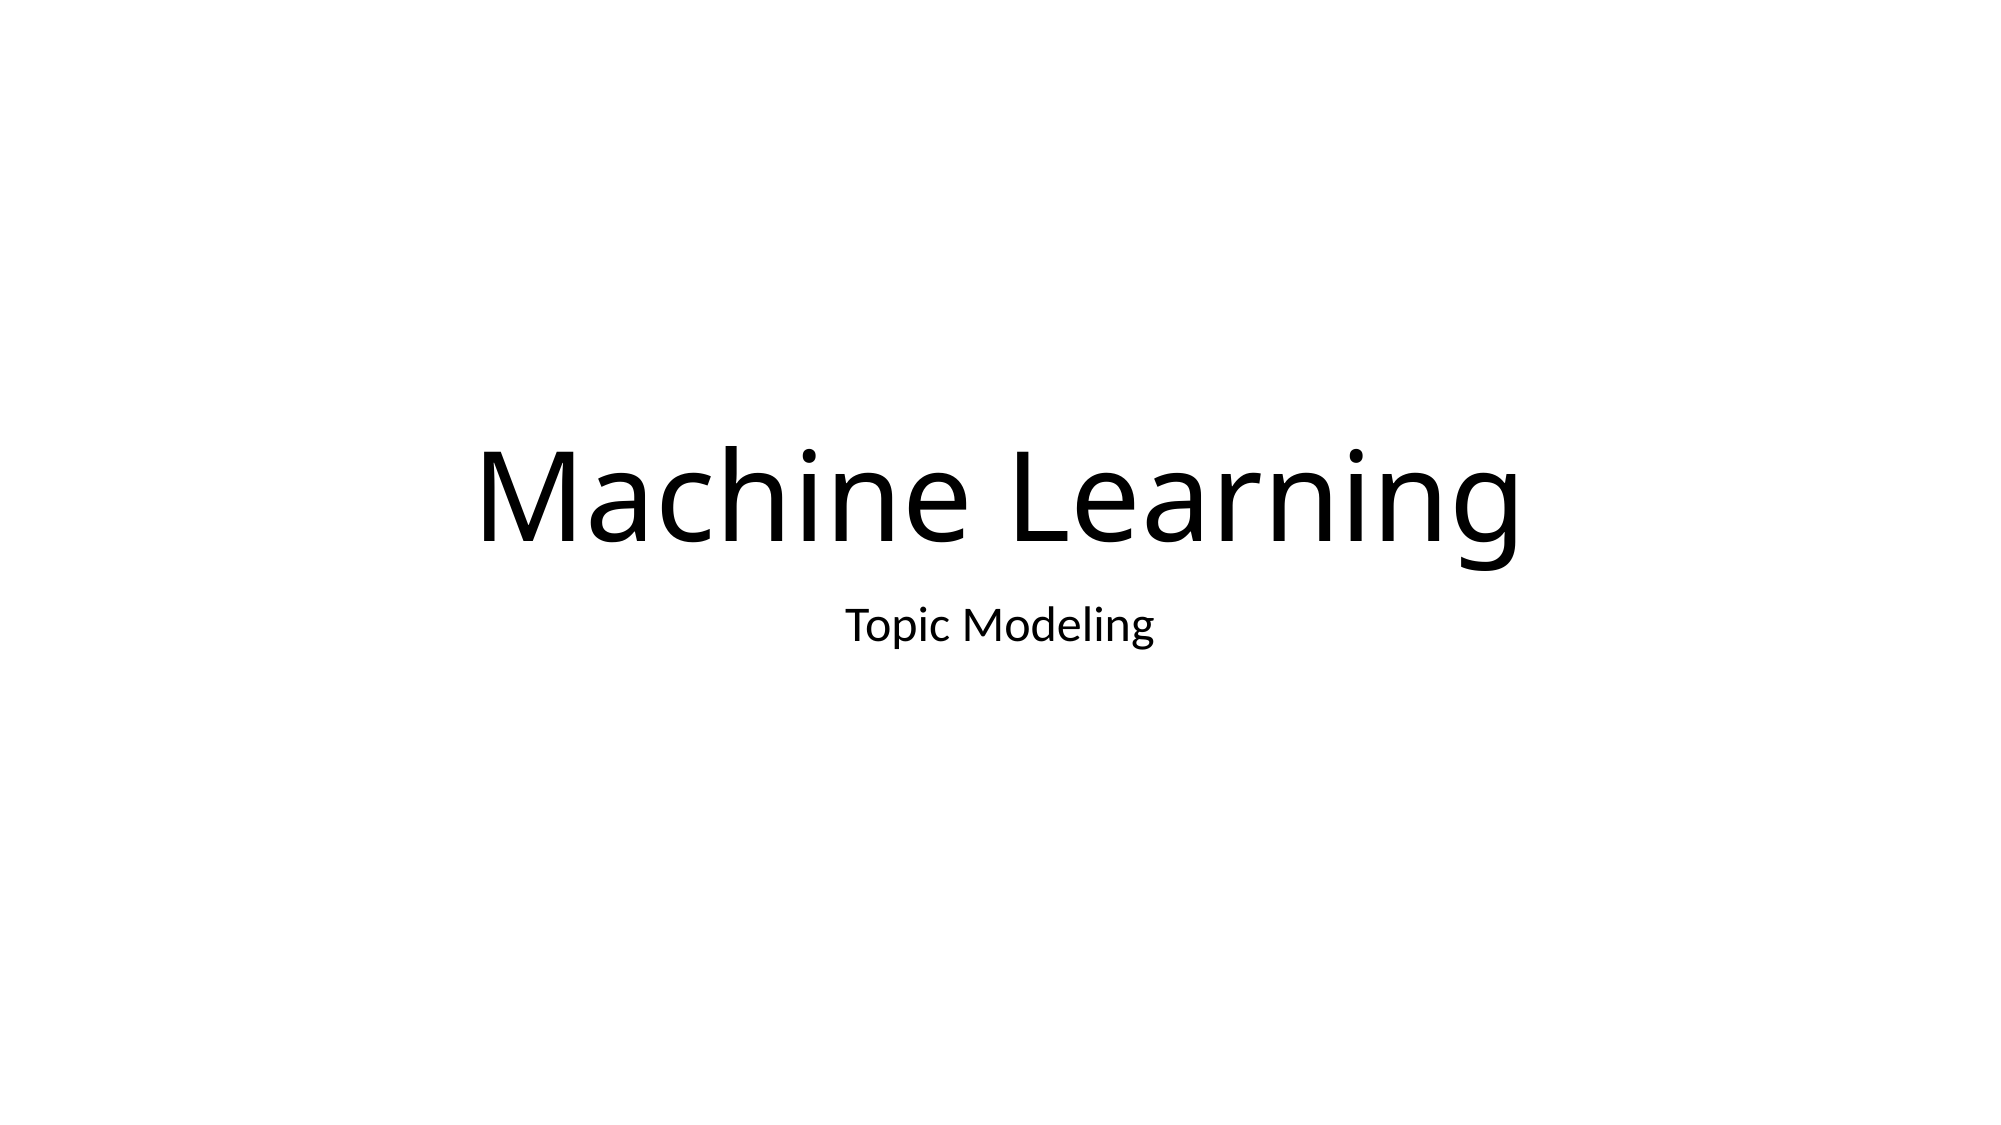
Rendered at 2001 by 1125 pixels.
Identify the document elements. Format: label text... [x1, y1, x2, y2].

subtitle Topic Modeling [249, 590, 1750, 863]
title Machine Learning [249, 184, 1750, 576]
